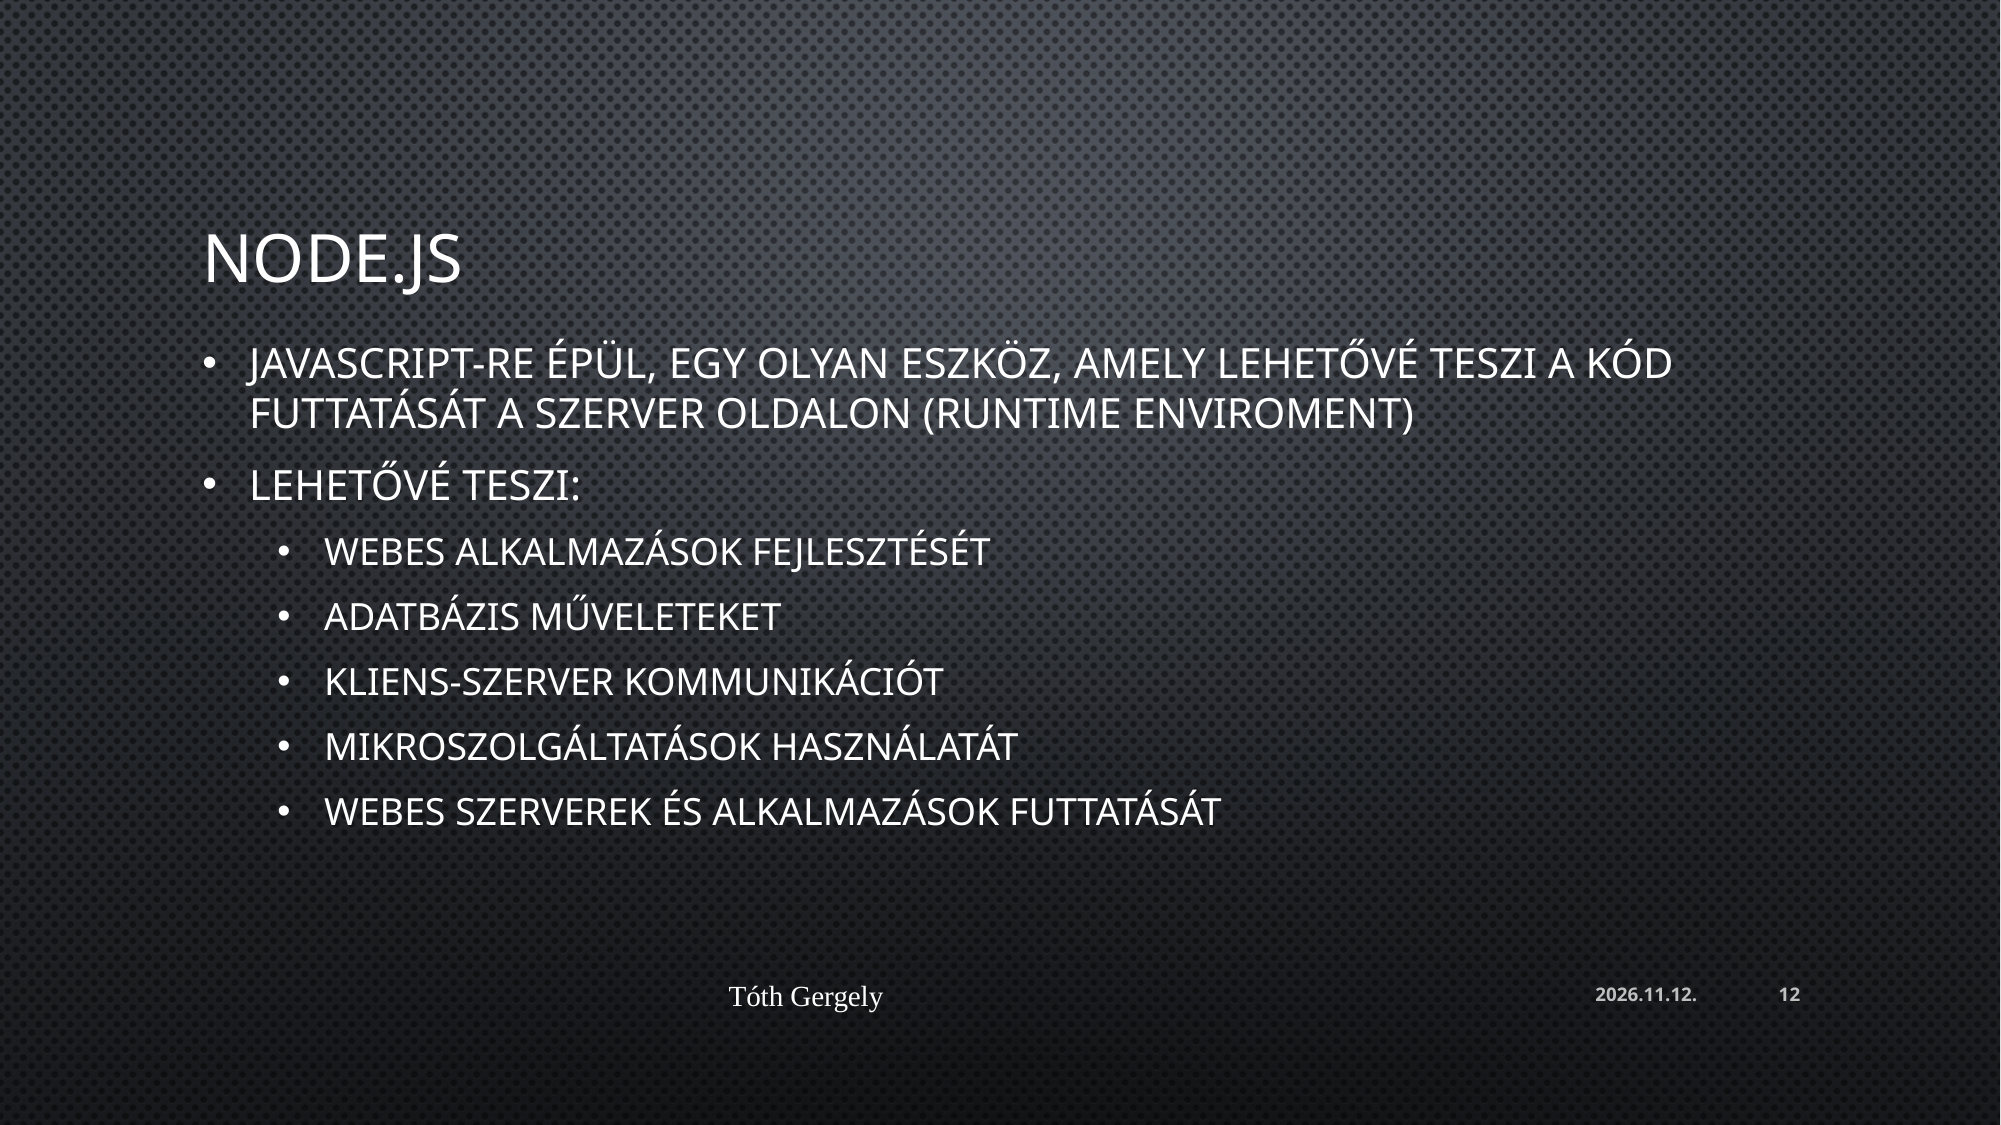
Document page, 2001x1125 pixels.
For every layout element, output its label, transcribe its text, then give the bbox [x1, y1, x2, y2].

slide_number 12 [1724, 965, 1816, 1025]
slide_number 2024. 03. 06. [1449, 965, 1713, 1025]
list JavaScript-re épül, egy olyan eszköz, amely lehetővé teszi a kód futtatását a szerver oldalon (runtime enviroment) Lehetővé teszi: Webes alkalmazások fejlesztését Adatbázis műveleteket Kliens-szerver kommunikációt Mikroszolgáltatások használatát Webes szerverek és alkalmazások futtatását [187, 306, 1813, 865]
footer Tóth Gergely [187, 965, 1425, 1025]
title Node.js [187, 99, 1813, 306]
